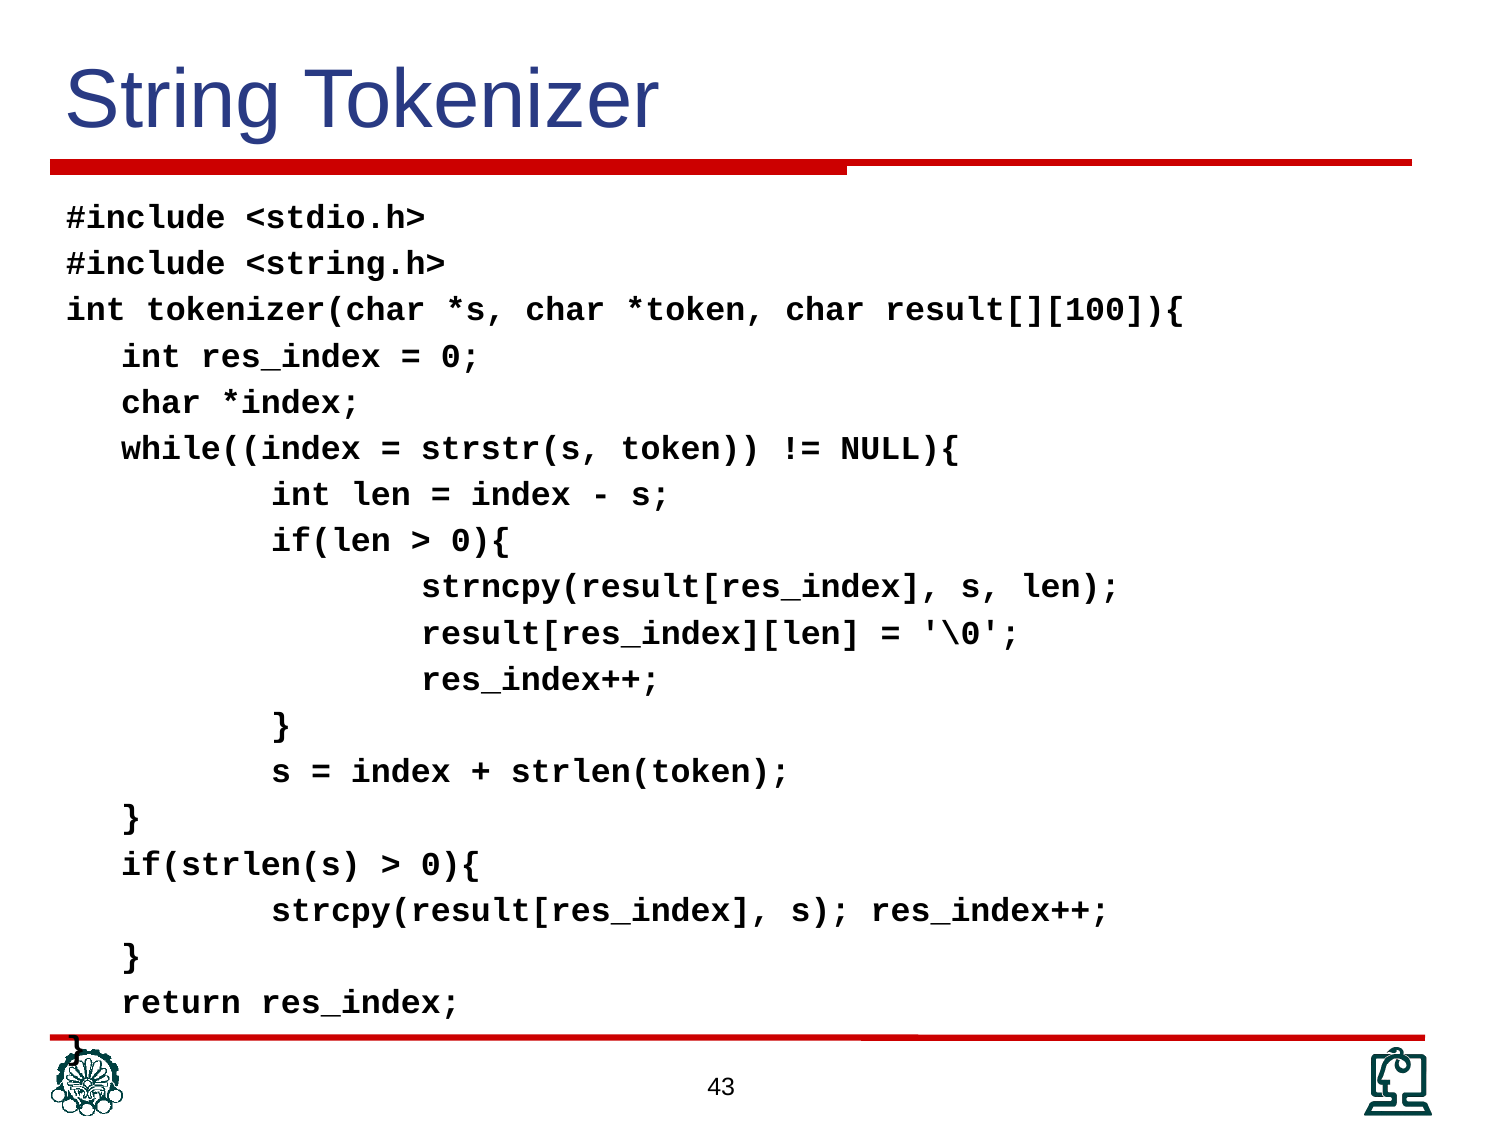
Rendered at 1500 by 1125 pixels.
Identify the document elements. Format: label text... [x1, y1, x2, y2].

picture [50, 1073, 125, 1118]
picture [1362, 1073, 1438, 1119]
text_box String Tokenizer [50, 26, 1425, 152]
text_box 43 [650, 1062, 750, 1103]
text_box #include <stdio.h> #include <string.h> int tokenizer(char *s, char *token, char result[][100]){ int res_index = 0; char *index; while((index = strstr(s, token)) != NULL){ int len = index - s; if(len > 0){ strncpy(result[res_index], s, len); result[res_index][len] = '\0'; res_index++; } s = index + strlen(token); } if(strlen(s) > 0){ strcpy(result[res_index], s); res_index++; } return res_index; } [50, 187, 1500, 1073]
